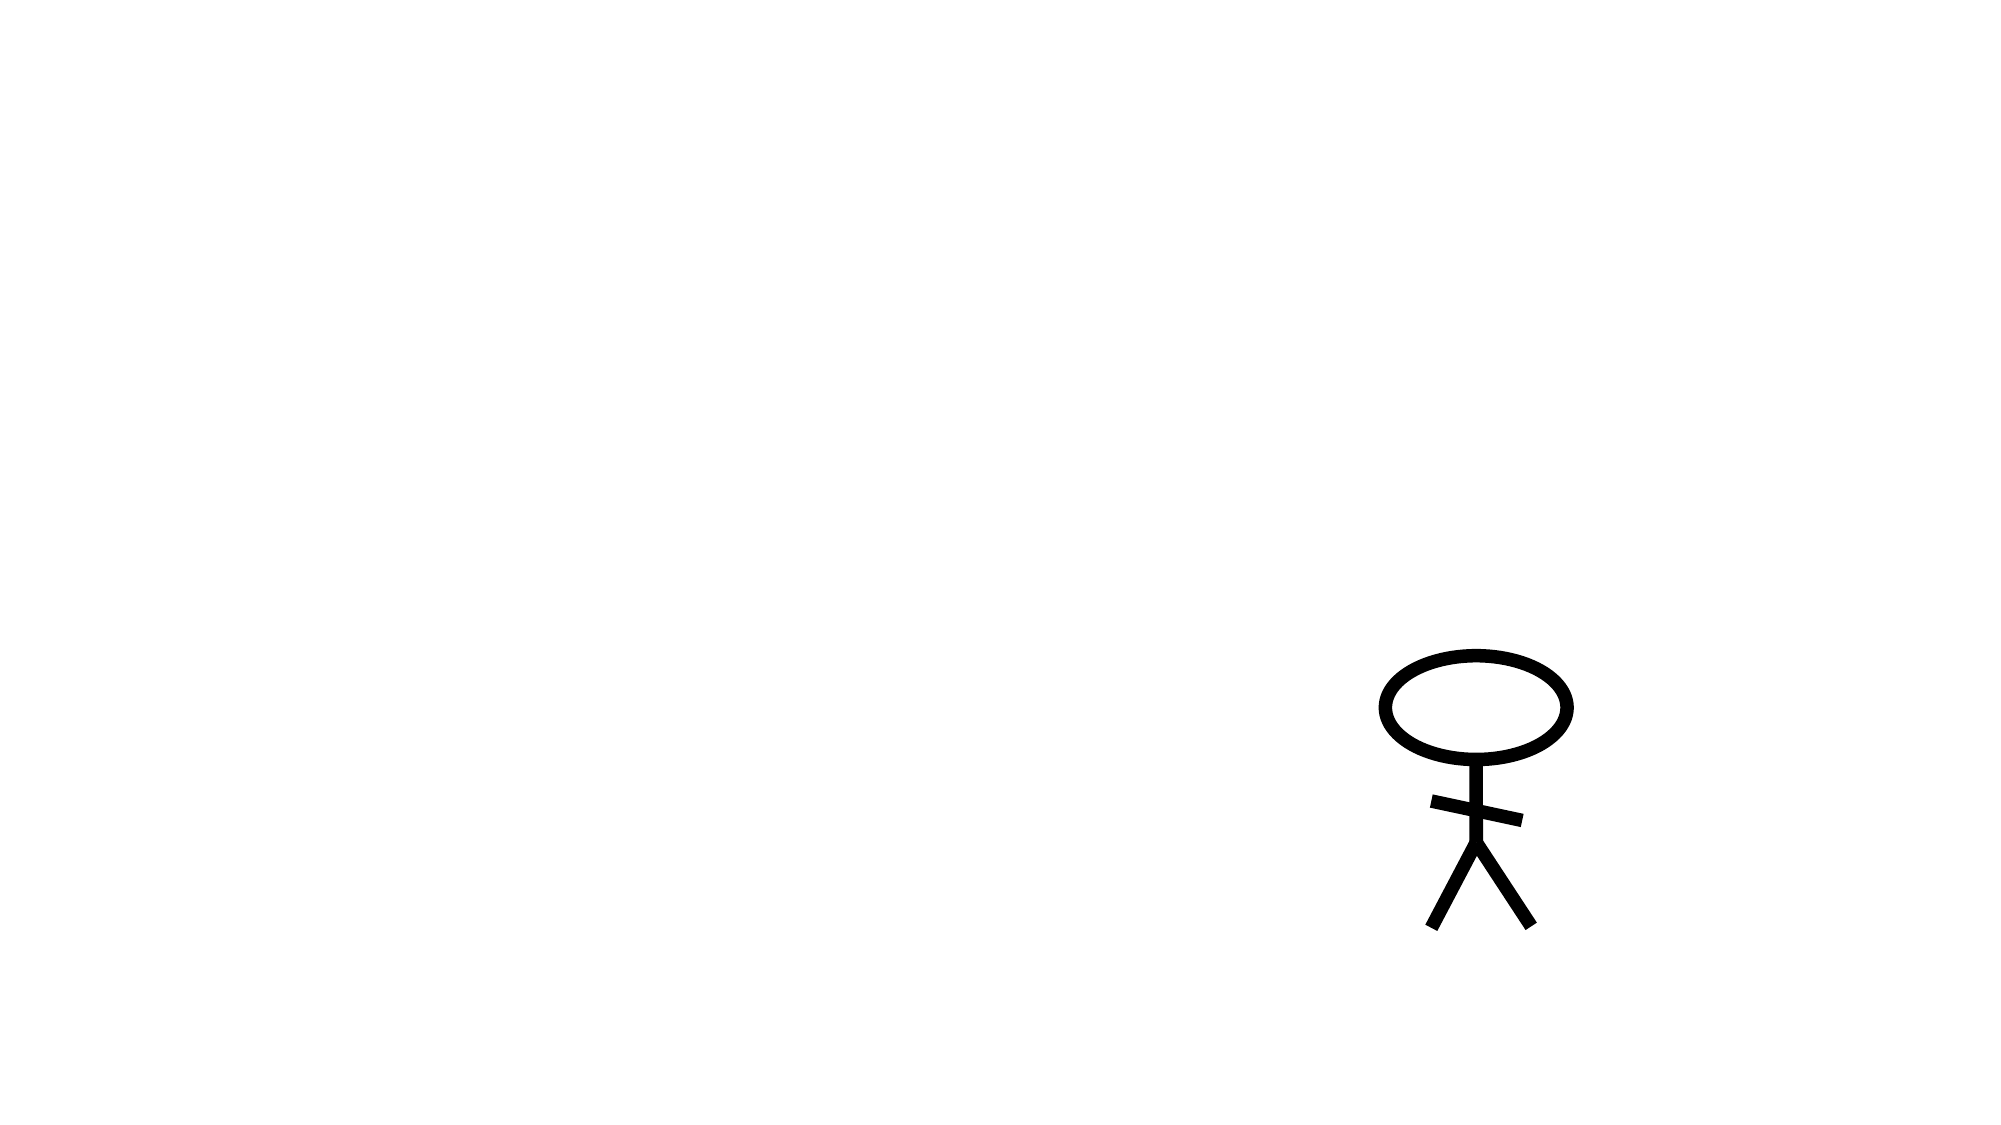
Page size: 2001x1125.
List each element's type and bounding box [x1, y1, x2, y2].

text_box [1476, 842, 1532, 927]
text_box [1384, 654, 1569, 761]
text_box [1431, 842, 1477, 928]
text_box [1431, 801, 1523, 821]
